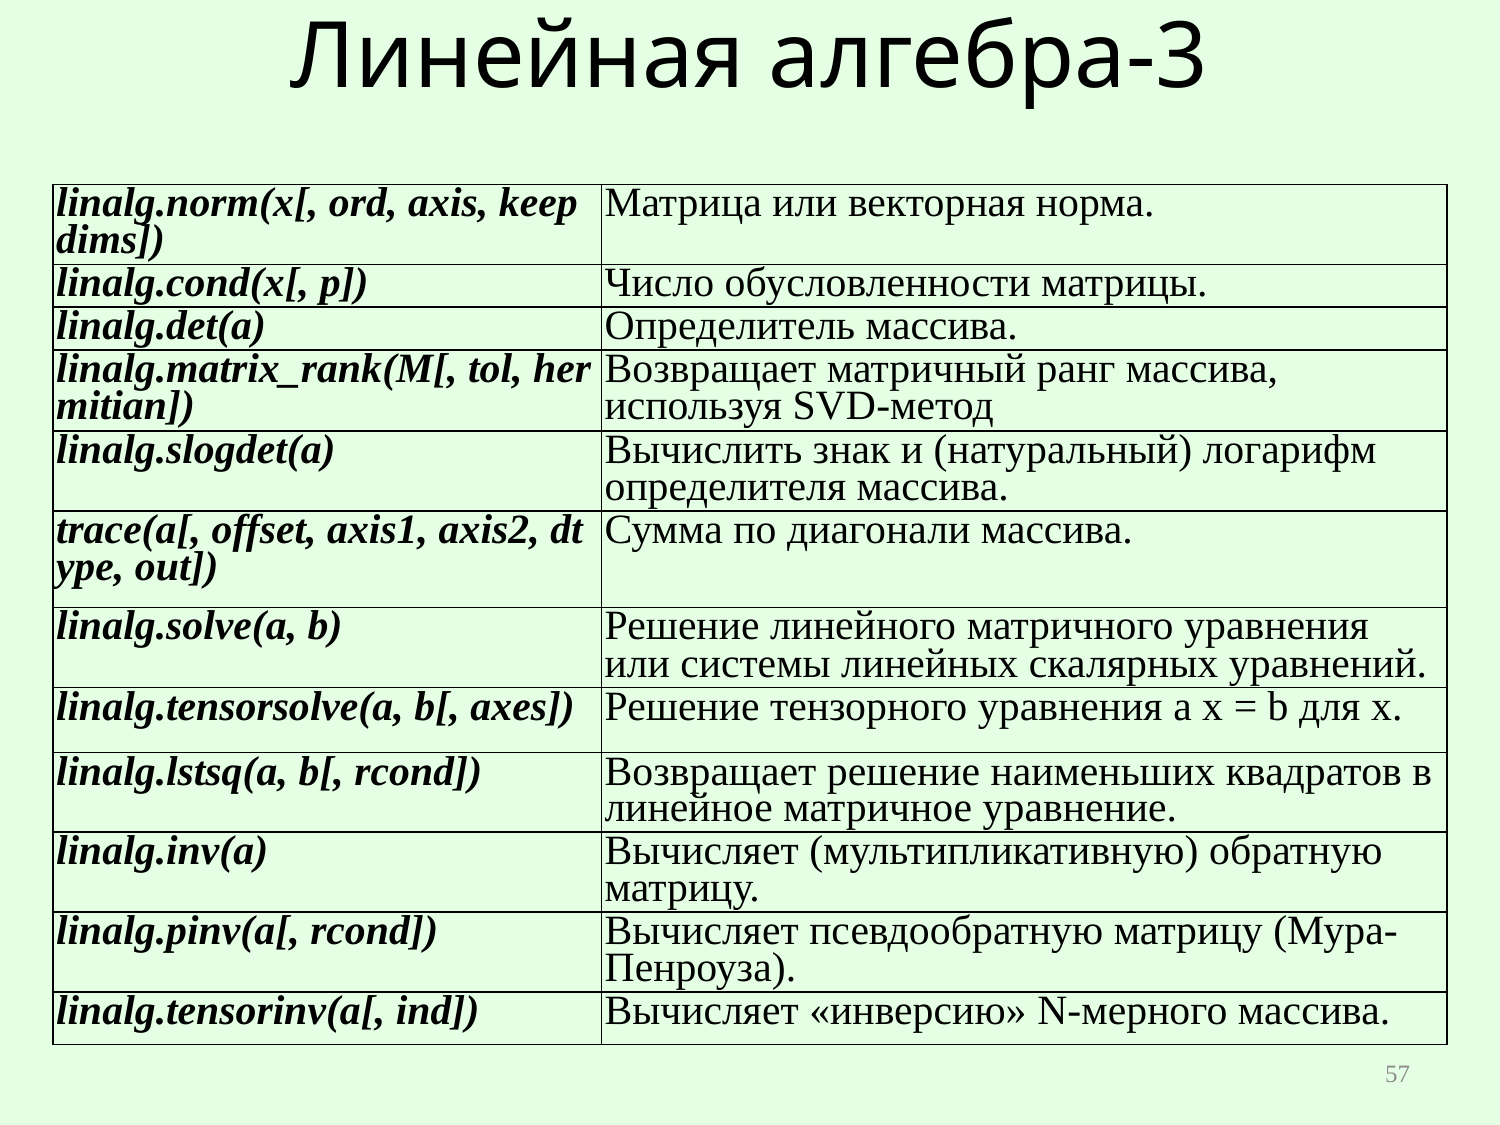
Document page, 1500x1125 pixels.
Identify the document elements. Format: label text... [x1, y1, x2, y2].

table_header linalg.norm(x[, ord, axis, keepdims]) [54, 185, 601, 264]
table_cell Вычисляет (мультипликативную) обратную матрицу. [602, 833, 1446, 911]
table_cell linalg.tensorinv(a[, ind]) [54, 993, 601, 1044]
table_cell linalg.solve(a, b) [54, 608, 601, 687]
table_cell linalg.inv(a) [54, 833, 601, 911]
table_cell linalg.cond(x[, p]) [54, 265, 601, 306]
table_cell linalg.lstsq(a, b[, rcond]) [54, 753, 601, 831]
table_cell Сумма по диагонали массива. [602, 512, 1446, 607]
table_cell Вычислить знак и (натуральный) логарифм определителя массива. [602, 432, 1446, 510]
table_cell Вычисляет «инверсию» N-мерного массива. [602, 993, 1446, 1044]
table_cell Число обусловленности матрицы. [602, 265, 1446, 306]
title Линейная алгебра-3 [17, 0, 1483, 102]
table_cell Возвращает решение наименьших квадратов в линейное матричное уравнение. [602, 753, 1446, 831]
table_cell Возвращает матричный ранг массива, используя SVD-метод [602, 351, 1446, 430]
slide_number 57 [1074, 1045, 1425, 1103]
table_header Матрица или векторная норма. [602, 185, 1446, 264]
table_cell linalg.pinv(a[, rcond]) [54, 913, 601, 991]
table_cell linalg.matrix_rank(M[, tol, hermitian]) [54, 351, 601, 430]
table_cell Вычисляет псевдообратную матрицу (Мура-Пенроуза). [602, 913, 1446, 991]
table_cell trace(a[, offset, axis1, axis2, dtype, out]) [54, 512, 601, 607]
table_cell Решение тензорного уравнения a x = b для x. [602, 688, 1446, 752]
table_cell Определитель массива. [602, 308, 1446, 349]
table_cell linalg.tensorsolve(a, b[, axes]) [54, 688, 601, 752]
table_cell Решение линейного матричного уравнения или системы линейных скалярных уравнений. [602, 608, 1446, 687]
table_cell linalg.det(a) [54, 308, 601, 349]
table_cell linalg.slogdet(a) [54, 432, 601, 510]
